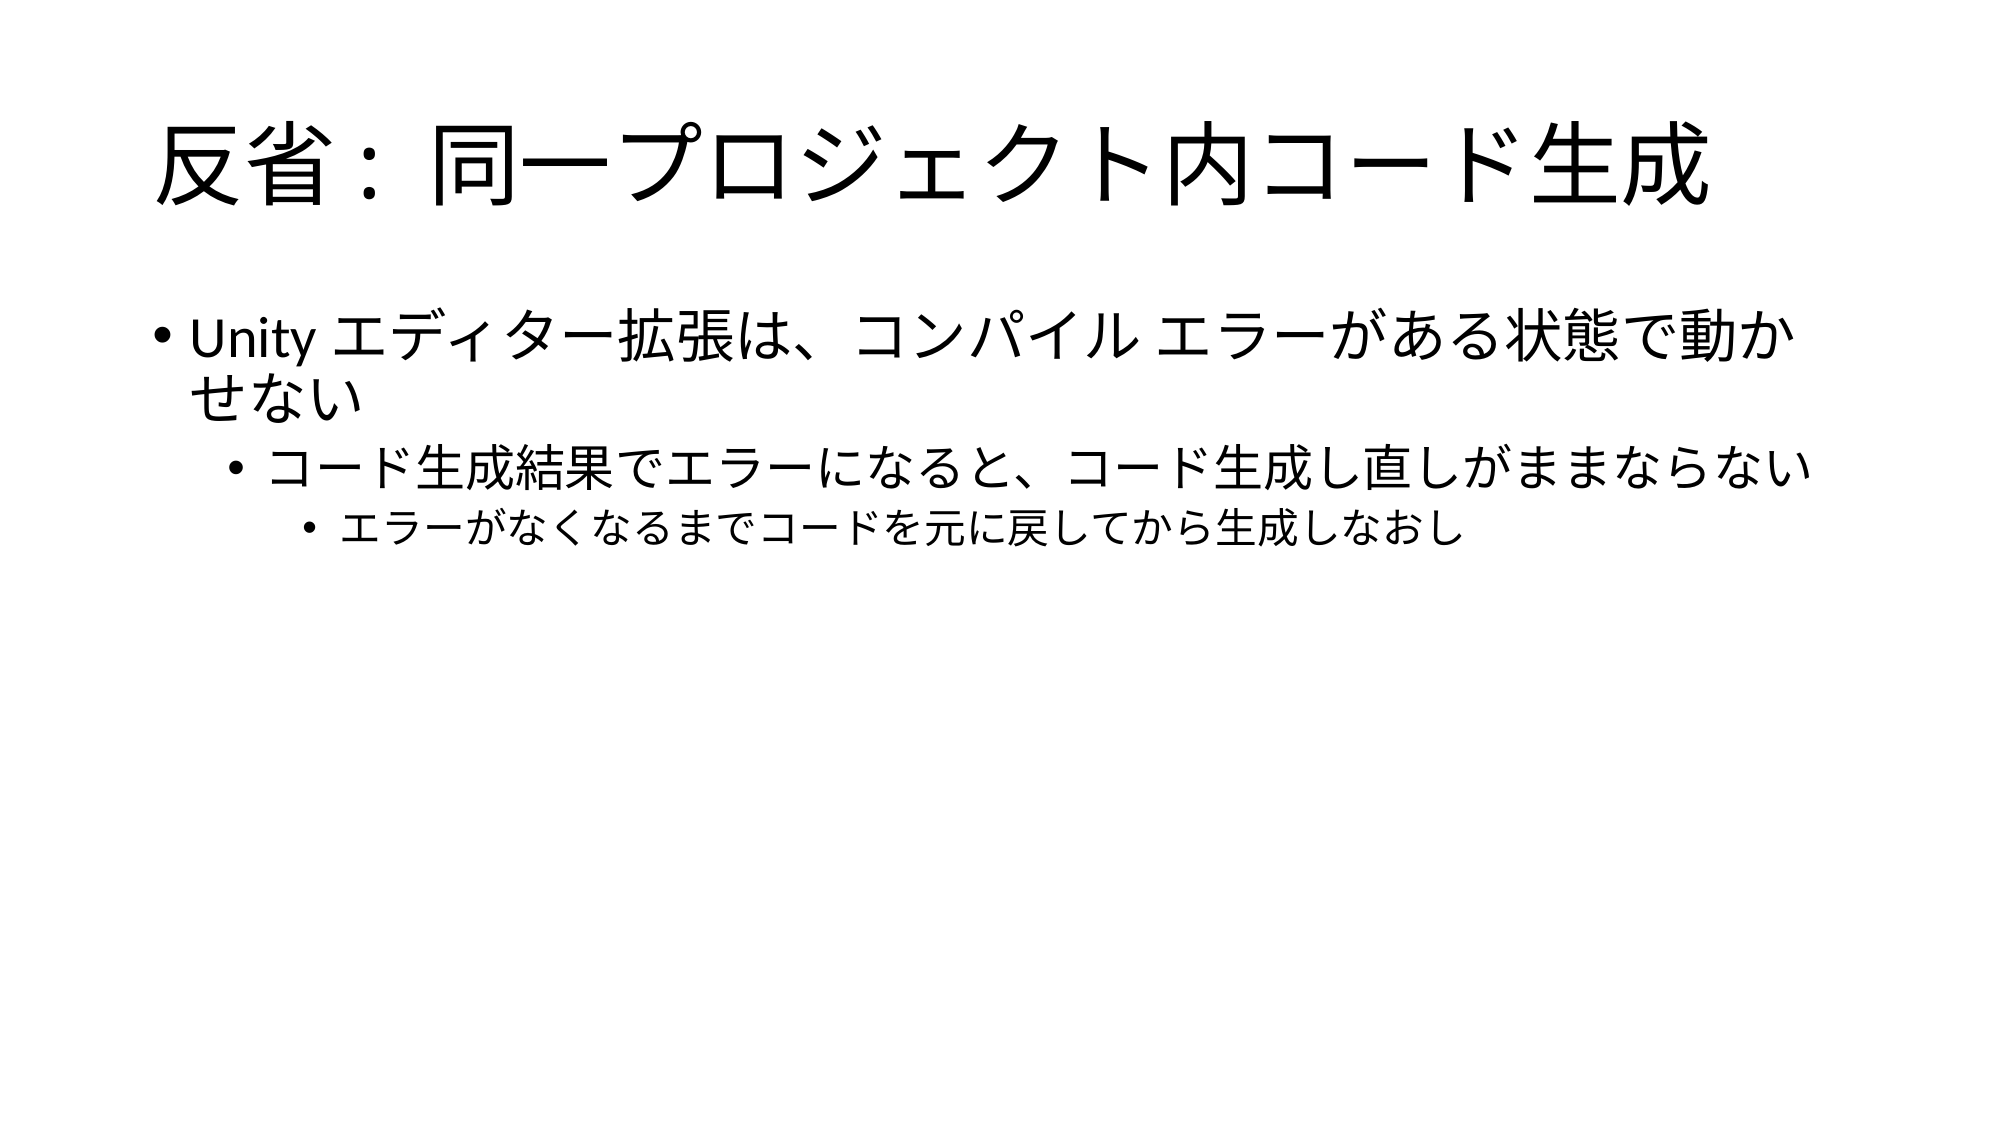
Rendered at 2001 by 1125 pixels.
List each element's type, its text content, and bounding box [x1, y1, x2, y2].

list Unityエディター拡張は、コンパイル エラーがある状態で動かせない コード生成結果でエラーになると、コード生成し直しがままならない エラーがなくなるまでコードを元に戻してから生成しなおし [137, 299, 1863, 1014]
title 反省: 同一プロジェクト内コード生成 [137, 59, 1863, 278]
